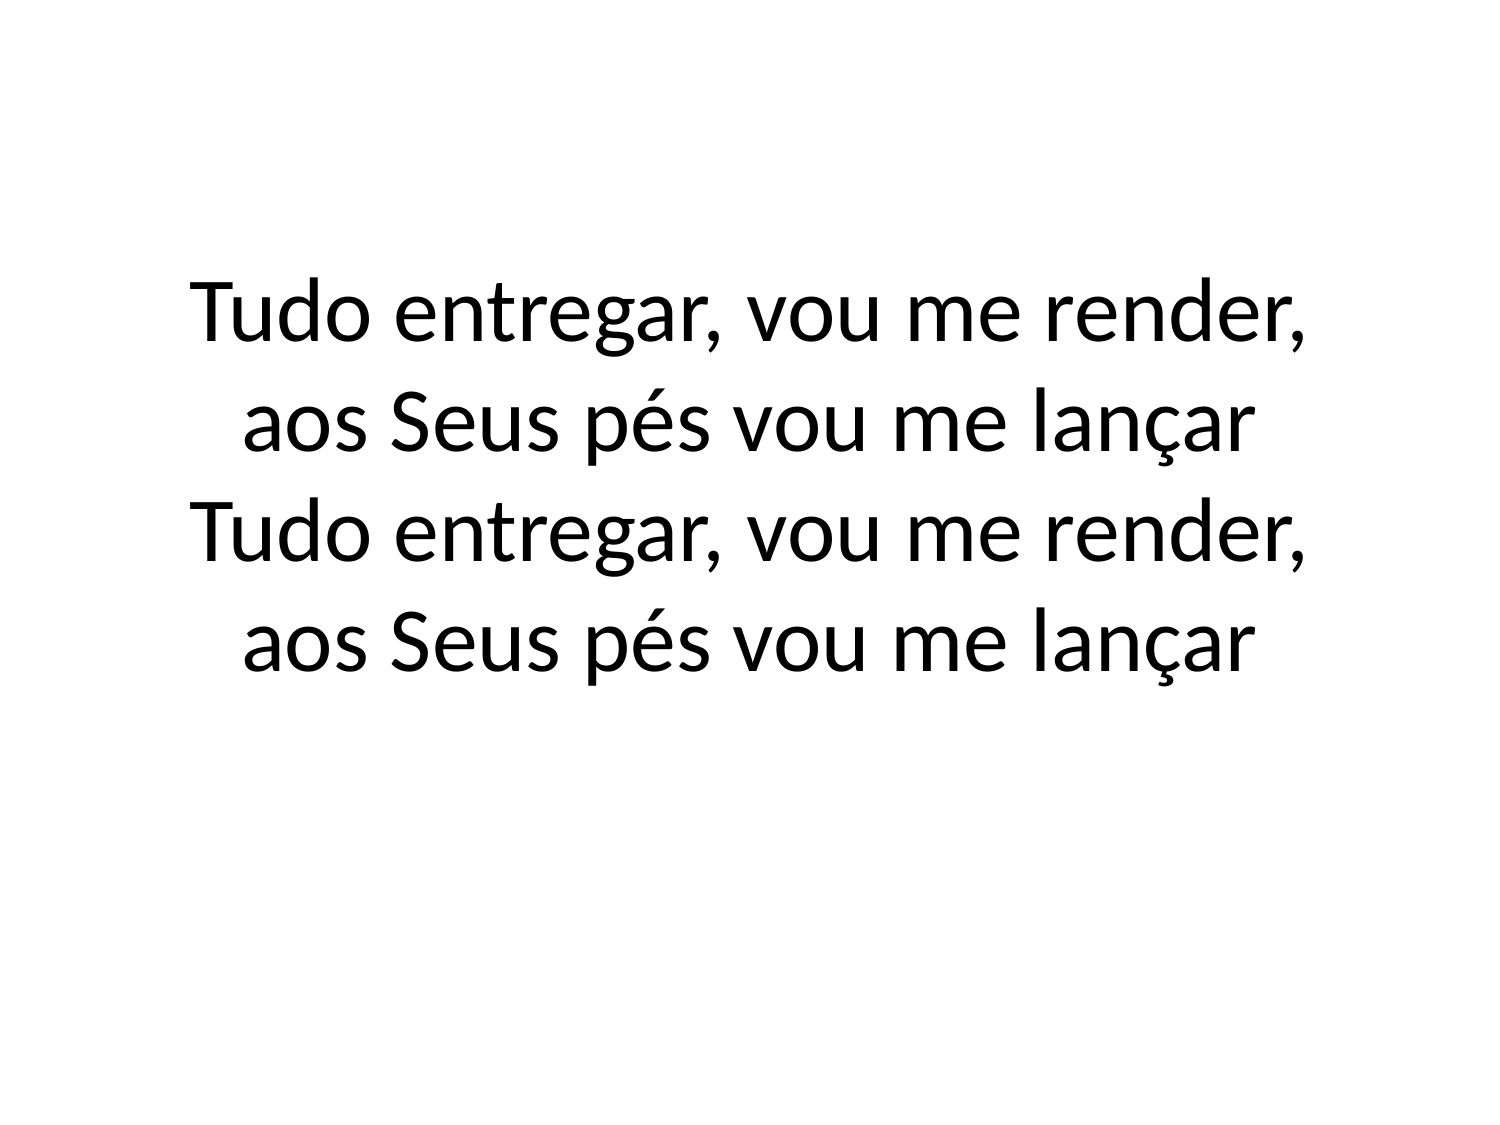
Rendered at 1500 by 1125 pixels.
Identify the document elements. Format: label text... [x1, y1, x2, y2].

title Tudo entregar, vou me render, aos Seus pés vou me lançar Tudo entregar, vou me render, aos Seus pés vou me lançar [112, 349, 1388, 591]
